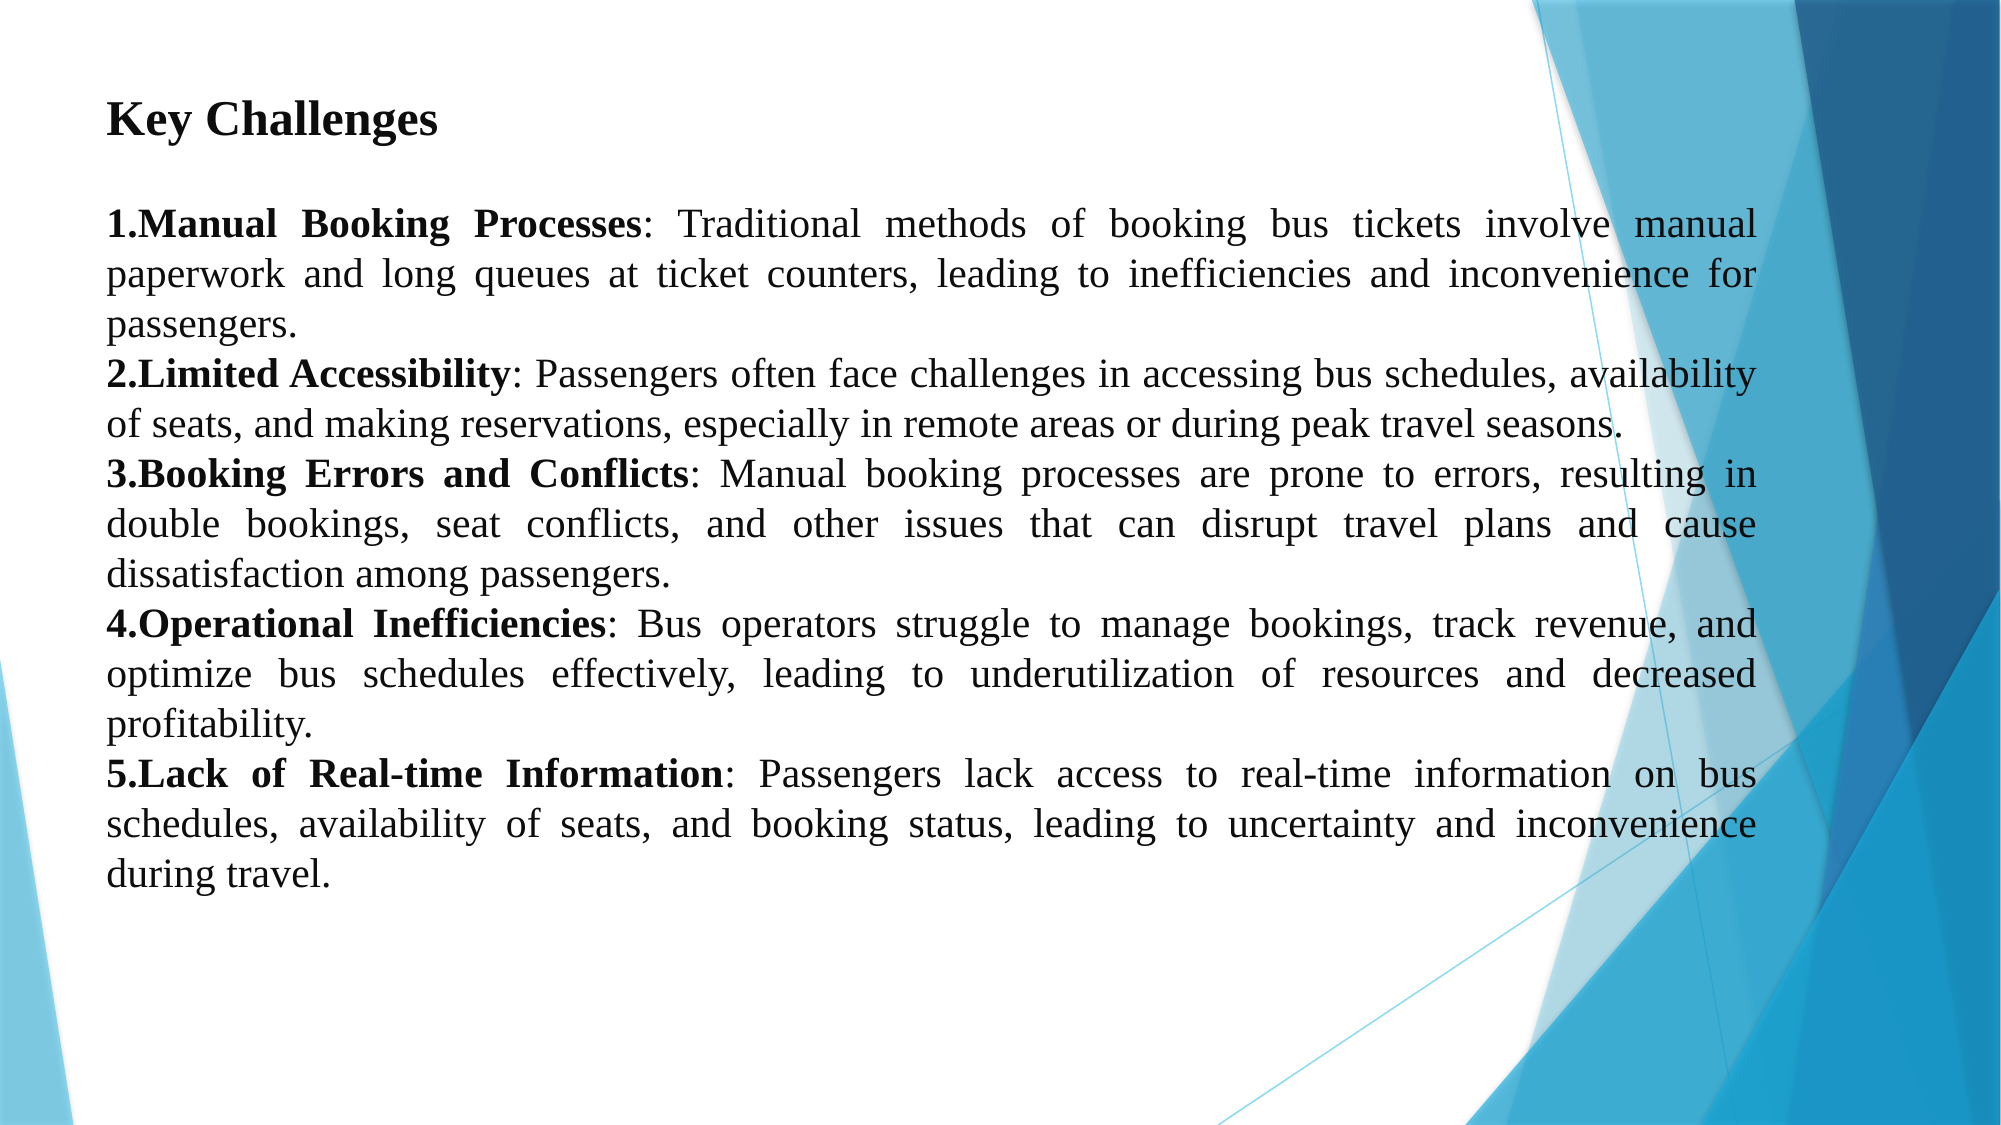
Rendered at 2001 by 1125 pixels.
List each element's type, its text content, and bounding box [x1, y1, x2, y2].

text_box Key Challenges Manual Booking Processes: Traditional methods of booking bus tickets involve manual paperwork and long queues at ticket counters, leading to inefficiencies and inconvenience for passengers. Limited Accessibility: Passengers often face challenges in accessing bus schedules, availability of seats, and making reservations, especially in remote areas or during peak travel seasons. Booking Errors and Conflicts: Manual booking processes are prone to errors, resulting in double bookings, seat conflicts, and other issues that can disrupt travel plans and cause dissatisfaction among passengers. Operational Inefficiencies: Bus operators struggle to manage bookings, track revenue, and optimize bus schedules effectively, leading to underutilization of resources and decreased profitability. Lack of Real-time Information: Passengers lack access to real-time information on bus schedules, availability of seats, and booking status, leading to uncertainty and inconvenience during travel. [91, 78, 1774, 904]
